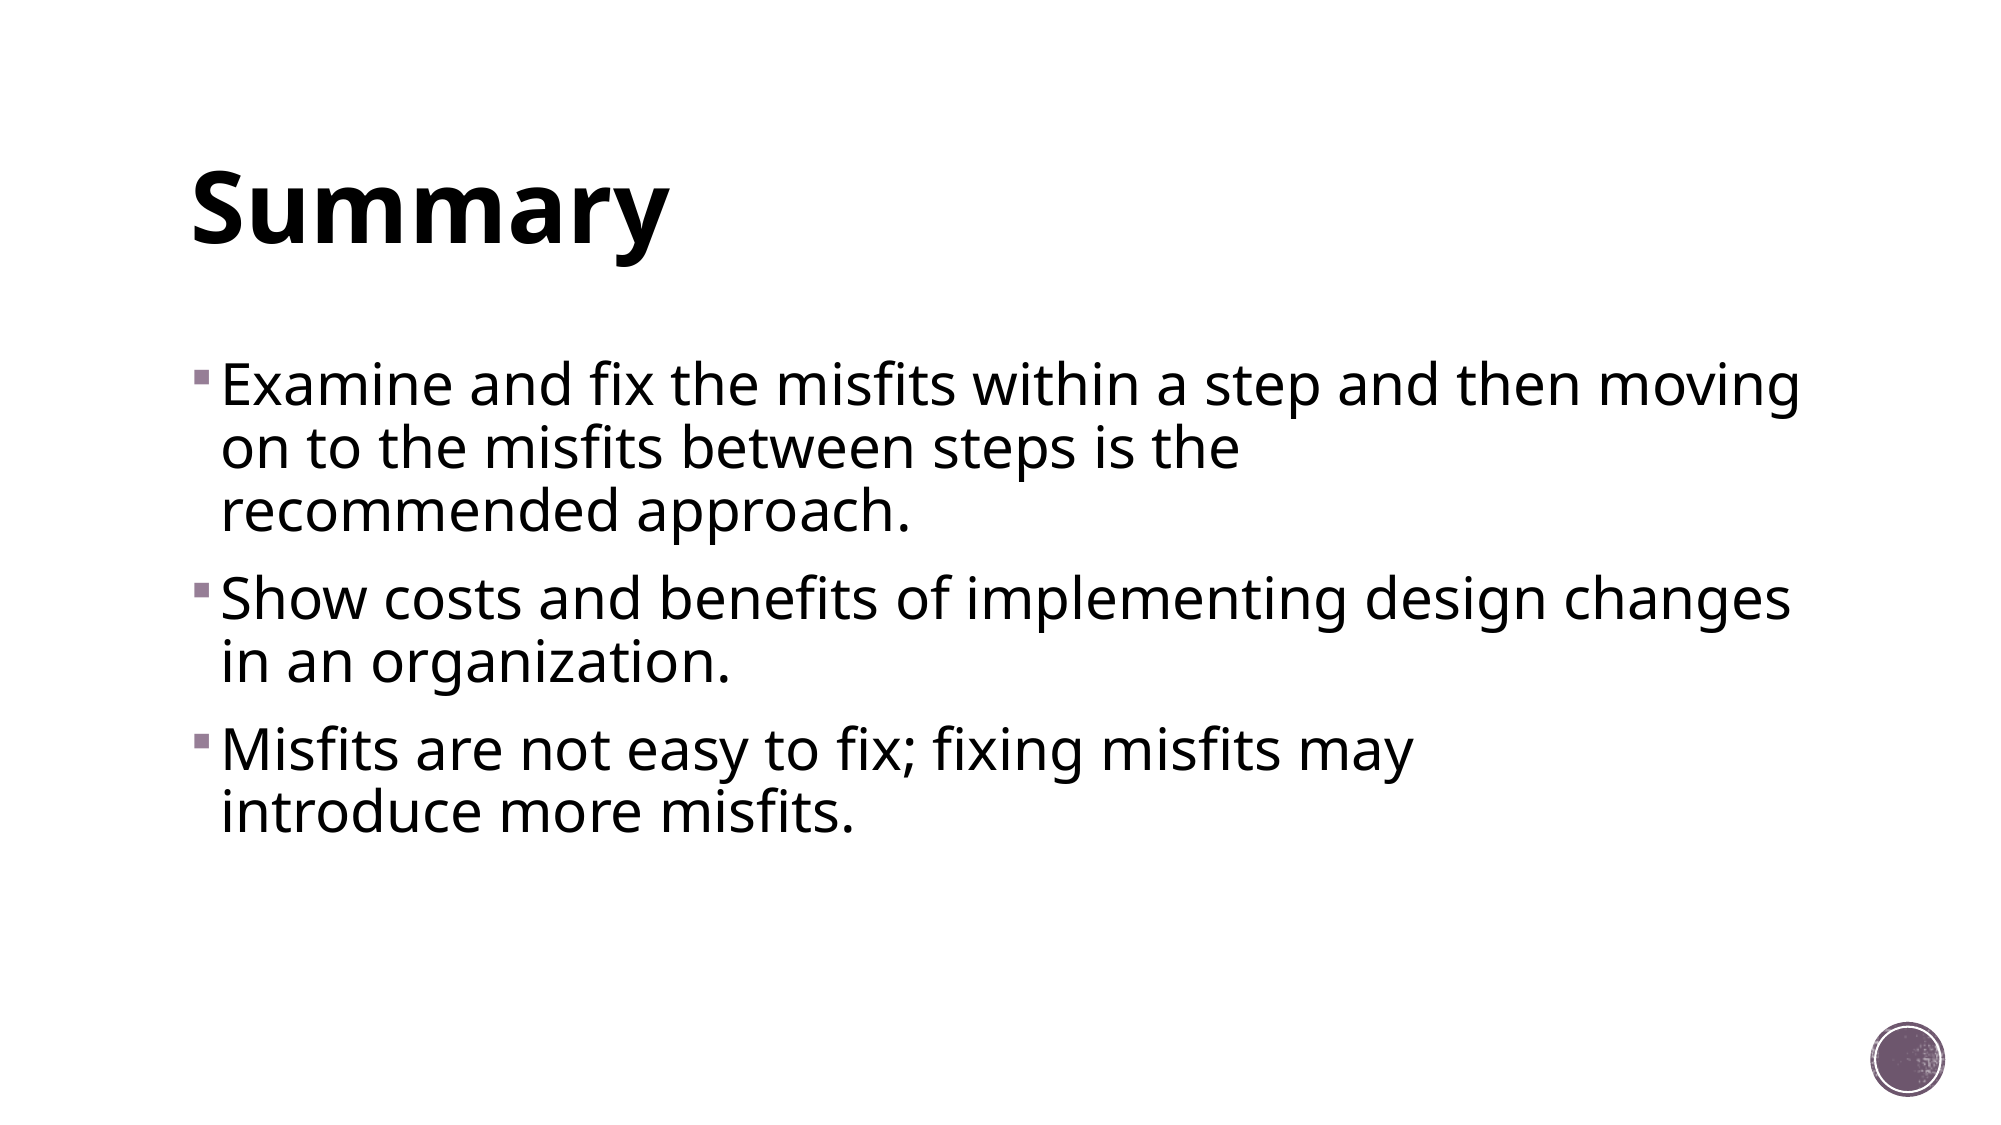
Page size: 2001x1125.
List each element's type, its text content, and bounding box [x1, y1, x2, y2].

list Examine and fix the misfits within a step and then moving on to the misfits between steps is the recommended approach. Show costs and benefits of implementing design changes in an organization. Misfits are not easy to fix; fixing misfits may introduce more misfits. [175, 348, 1826, 1013]
title Summary [175, 79, 1826, 344]
